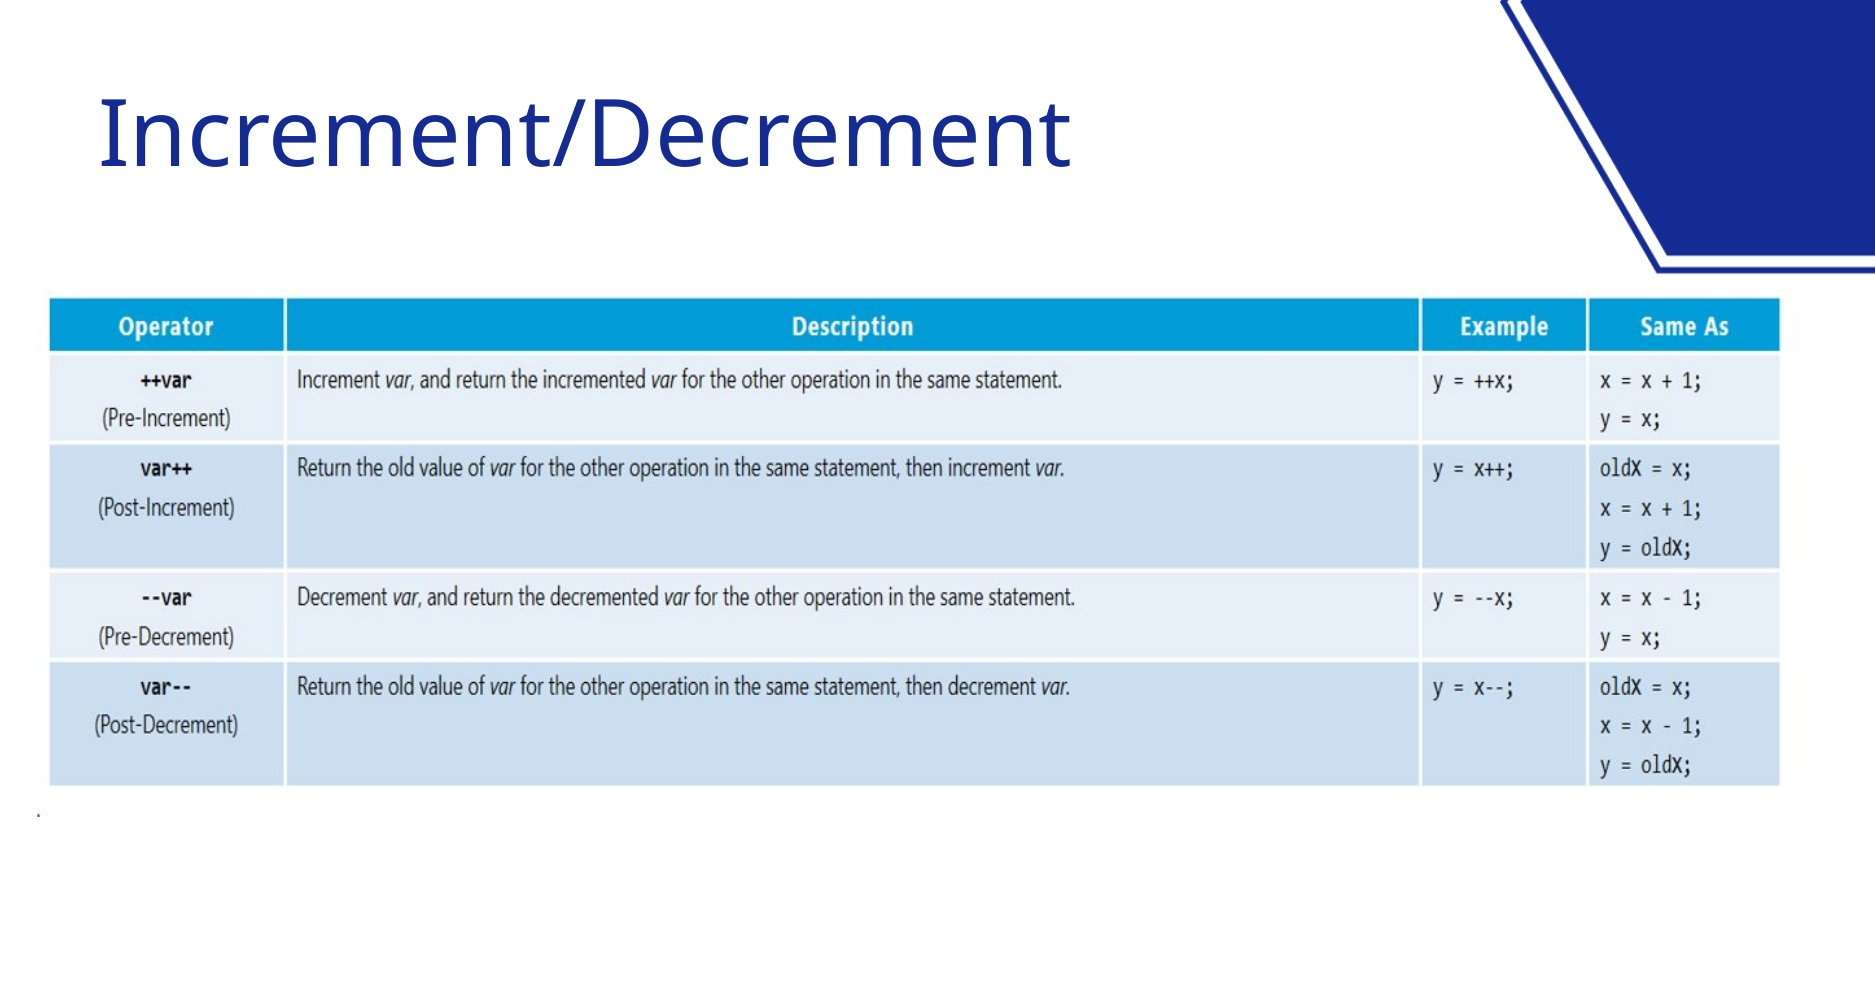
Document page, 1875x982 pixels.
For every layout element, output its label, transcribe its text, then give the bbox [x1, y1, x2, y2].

picture [37, 290, 1801, 817]
text_box Increment/Decrement [98, 94, 1444, 185]
picture [1500, 0, 1875, 274]
